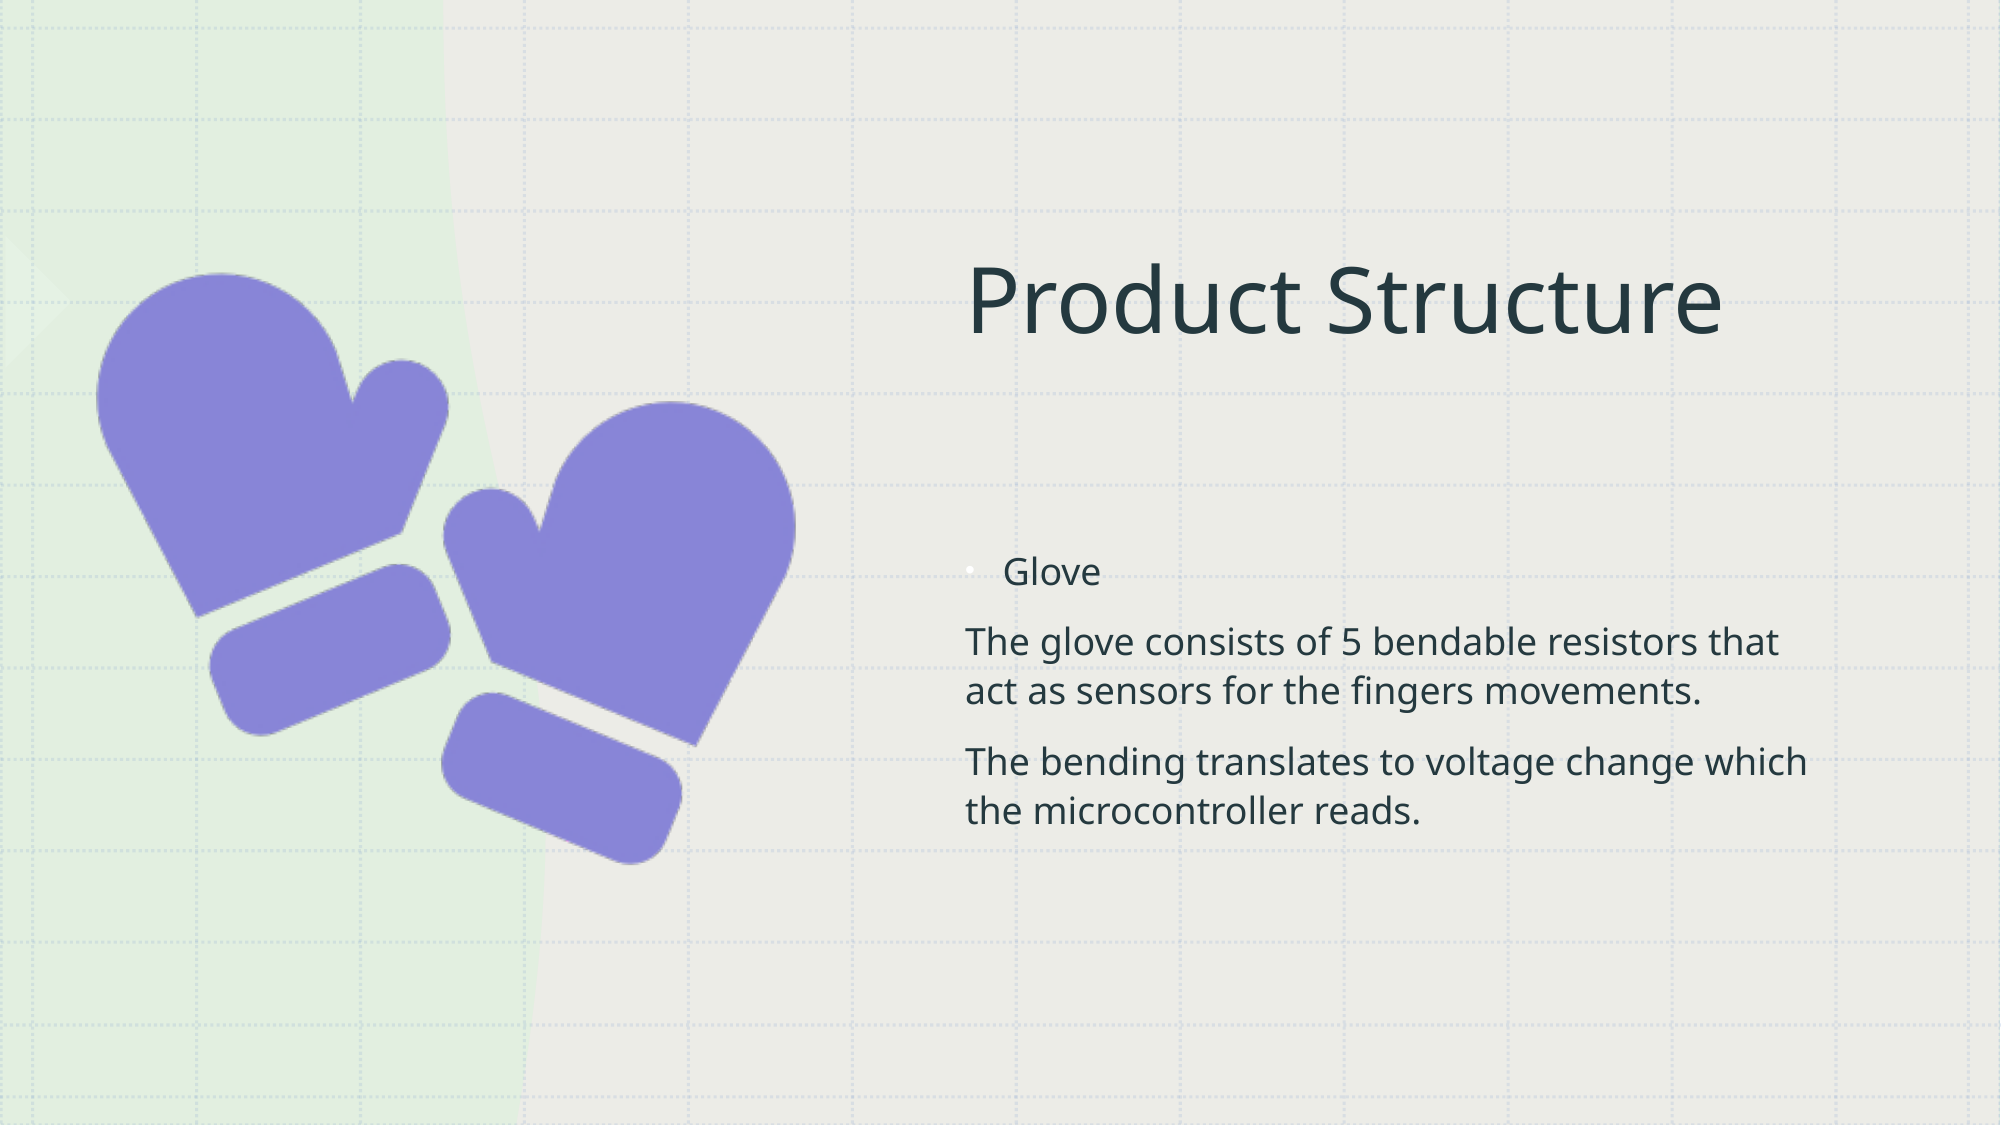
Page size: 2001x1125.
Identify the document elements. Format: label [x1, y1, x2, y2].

picture [35, 160, 858, 983]
text_box [0, 0, 2000, 1125]
